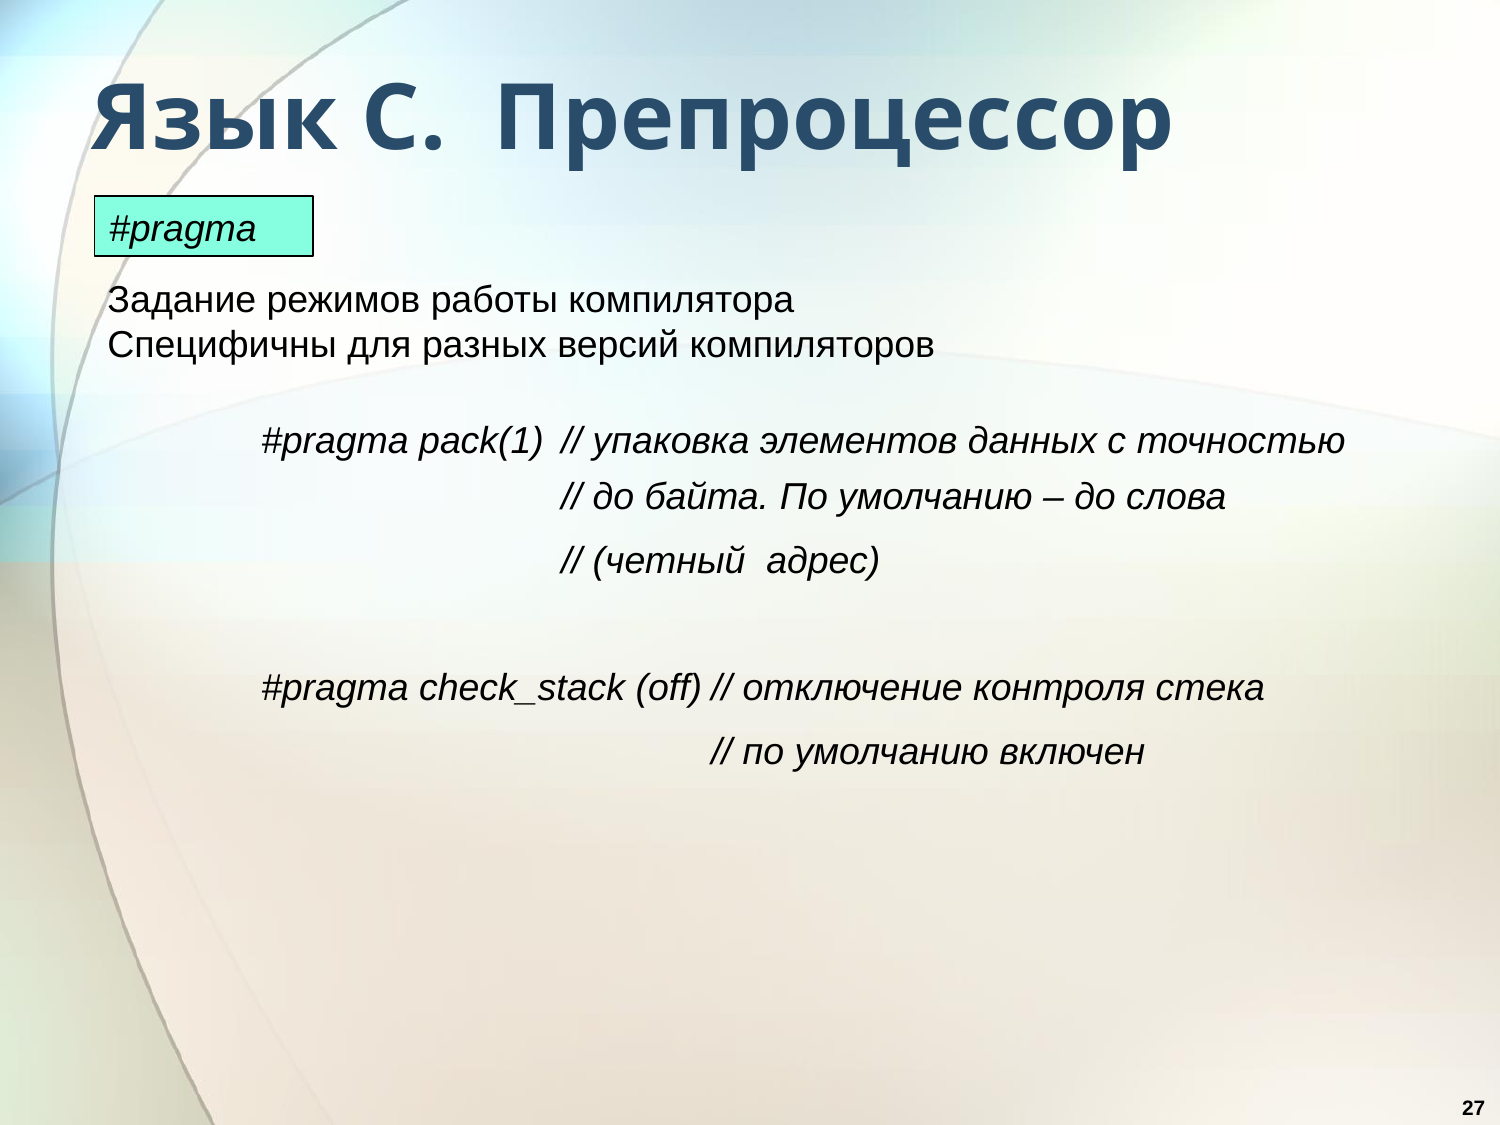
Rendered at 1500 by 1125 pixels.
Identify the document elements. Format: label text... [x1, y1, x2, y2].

title Язык С. Препроцессор [76, 66, 1390, 161]
text_box Задание режимов работы компилятора Специфичны для разных версий компиляторов [92, 267, 1257, 372]
list #pragma pack(1) // упаковка элементов данных с точностью // до байта. По умолчанию – до слова // (четный адрес) #pragma check_stack (off) // отключение контроля стека // по умолчанию включен [96, 397, 1436, 858]
text_box #pragma [94, 196, 313, 256]
picture [0, 0, 1500, 1125]
slide_number 27 [1187, 1087, 1500, 1125]
